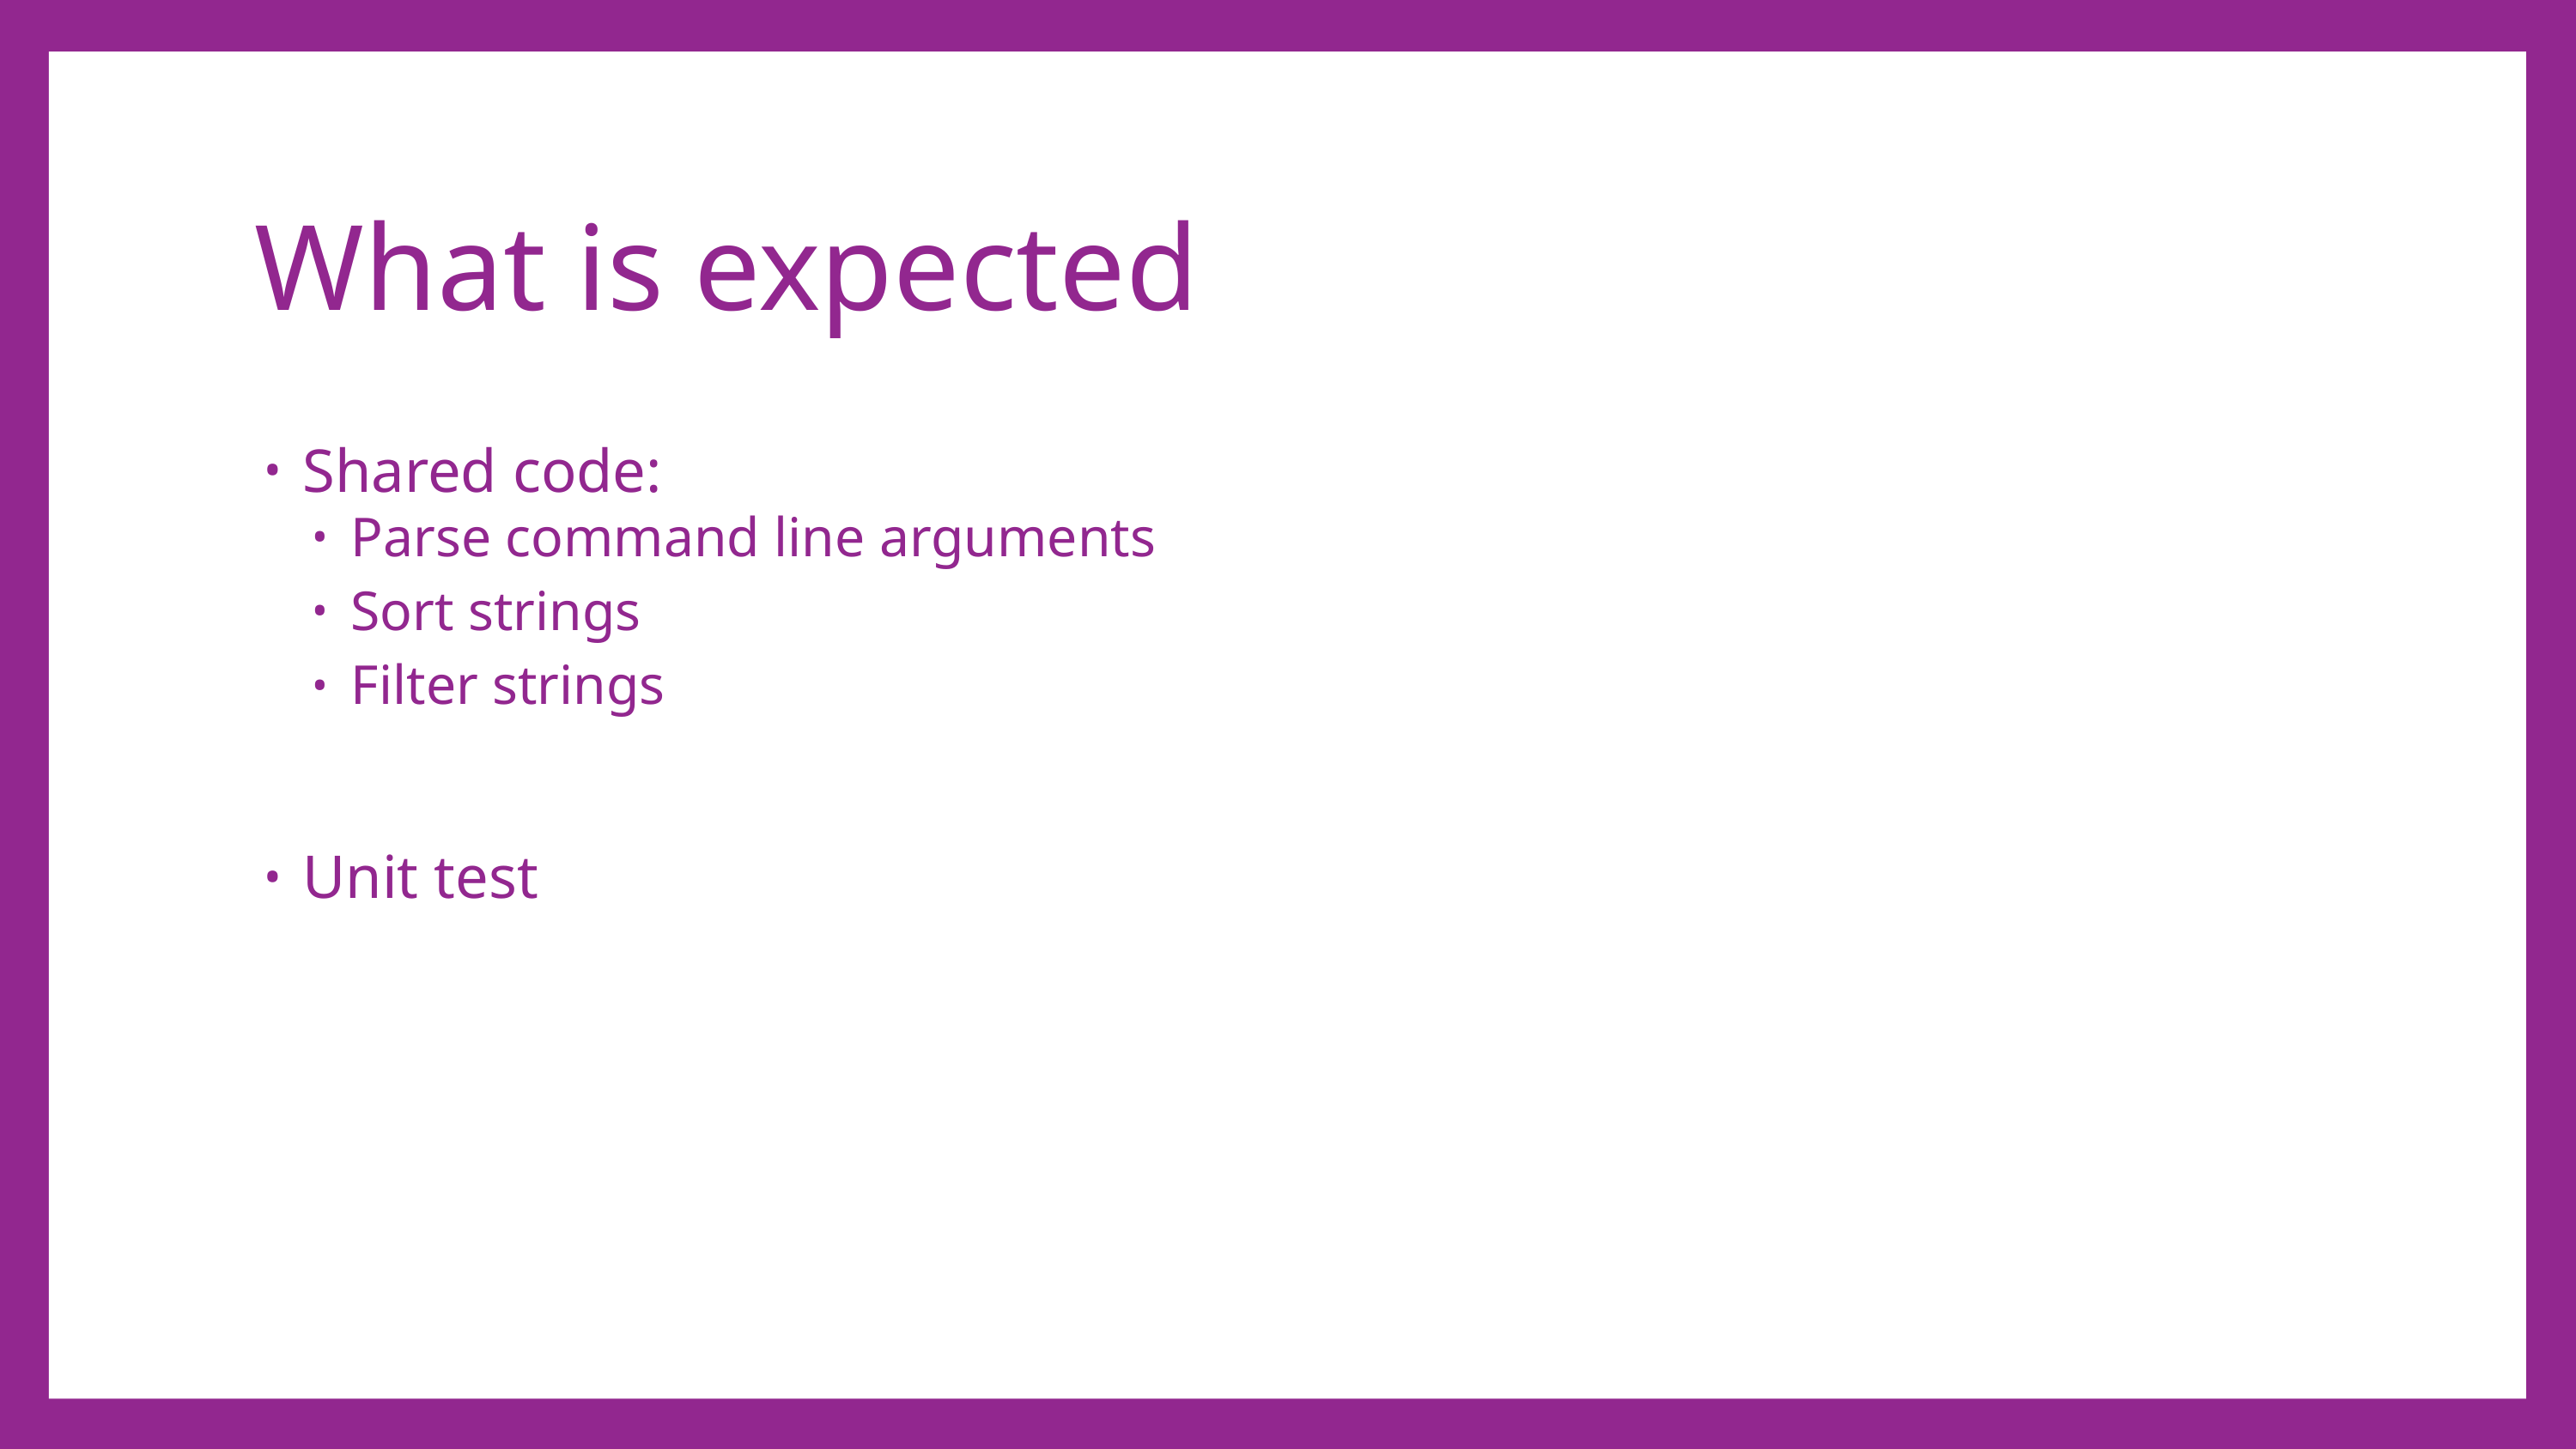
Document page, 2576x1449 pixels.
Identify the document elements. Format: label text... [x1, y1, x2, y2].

list Shared code: Parse command line arguments Sort strings Filter strings Unit test [241, 434, 2328, 1288]
title What is expected [241, 129, 2329, 415]
